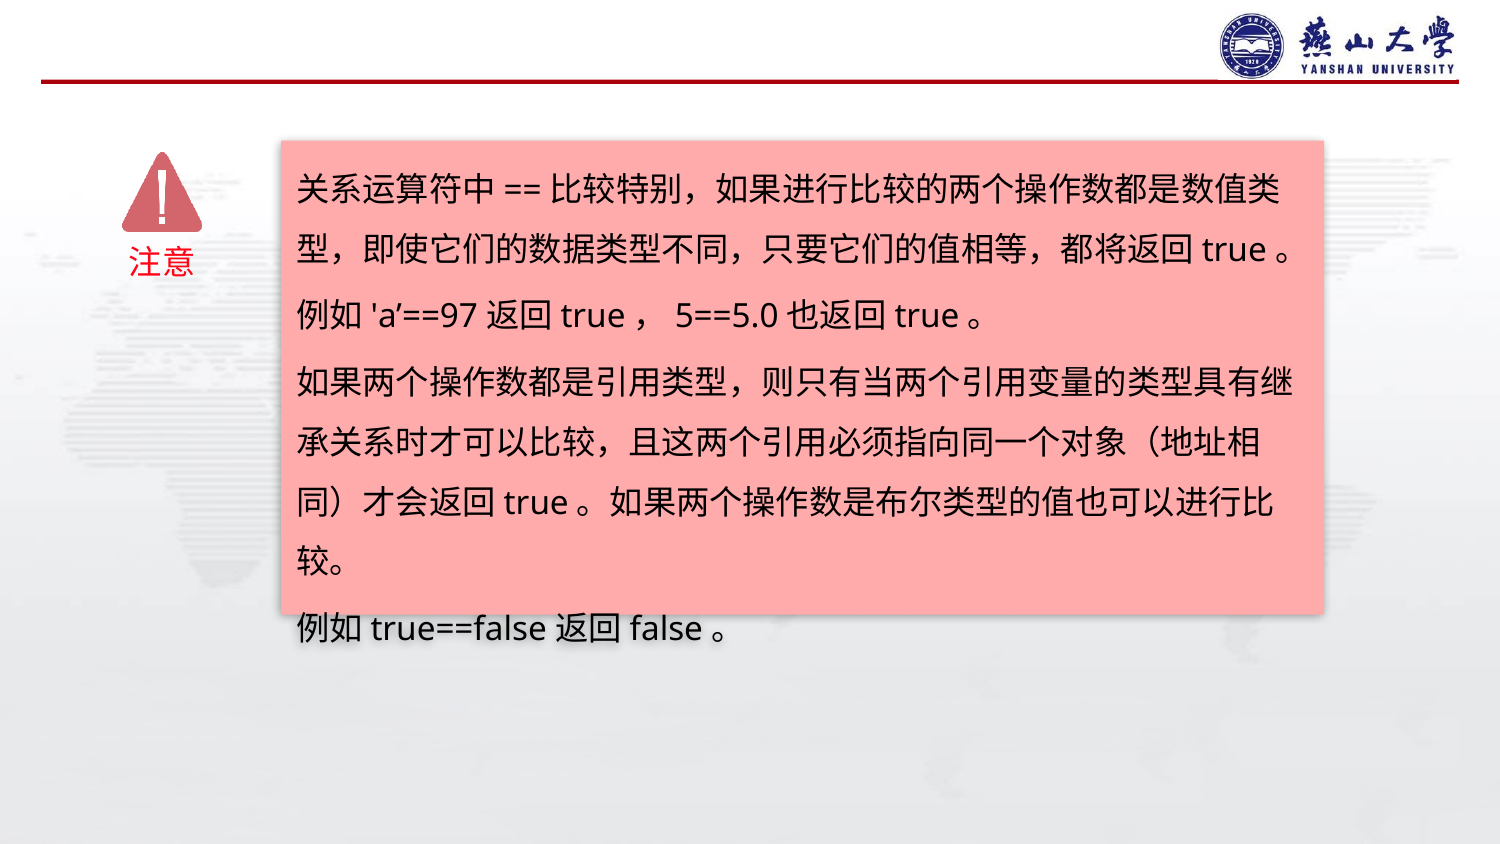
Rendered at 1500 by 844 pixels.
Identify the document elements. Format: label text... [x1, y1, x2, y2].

picture [0, 0, 1500, 844]
list 关系运算符中==比较特别，如果进行比较的两个操作数都是数值类型，即使它们的数据类型不同，只要它们的值相等，都将返回true。 例如'a’==97返回true，5==5.0也返回true。 如果两个操作数都是引用类型，则只有当两个引用变量的类型具有继承关系时才可以比较，且这两个引用必须指向同一个对象（地址相同）才会返回true。如果两个操作数是布尔类型的值也可以进行比较。 例如true==false返回false。 [280, 140, 1325, 615]
